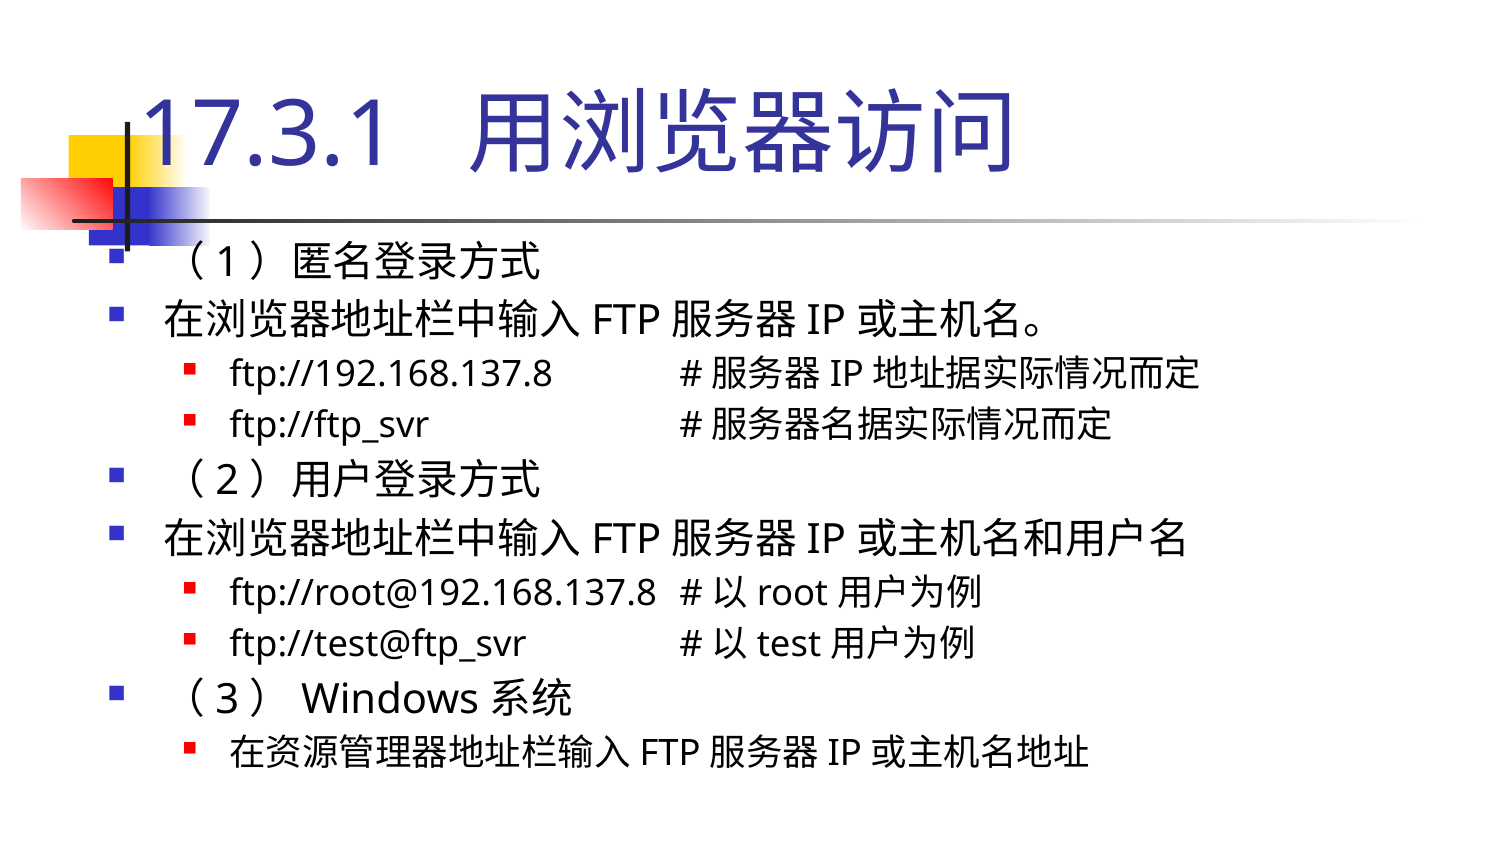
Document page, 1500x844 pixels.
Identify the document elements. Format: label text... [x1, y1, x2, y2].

title 17.3.1 用浏览器访问 [123, 49, 1462, 192]
list （1）匿名登录方式 在浏览器地址栏中输入FTP服务器IP或主机名。 ftp://192.168.137.8 #服务器IP地址据实际情况而定 ftp://ftp_svr #服务器名据实际情况而定 （2）用户登录方式 在浏览器地址栏中输入FTP服务器IP或主机名和用户名 ftp://root@192.168.137.8 #以root用户为例 ftp://test@ftp_svr #以test用户为例 （3）Windows系统 在资源管理器地址栏输入FTP服务器IP或主机名地址 [92, 227, 1469, 768]
